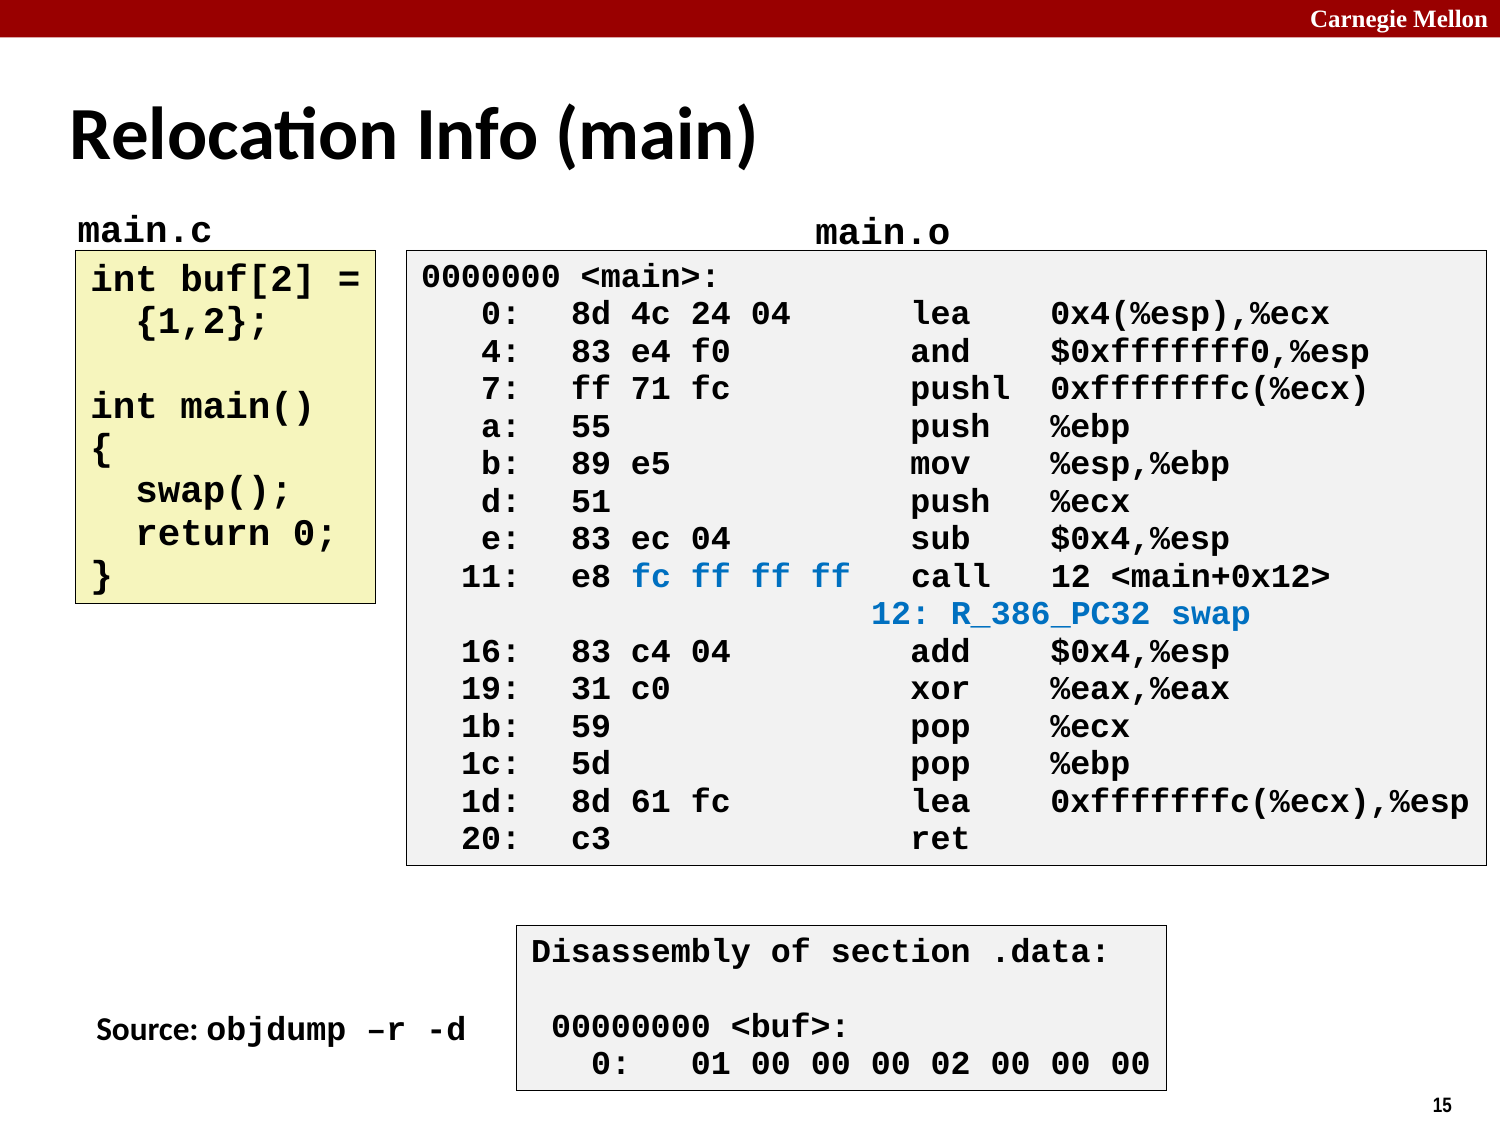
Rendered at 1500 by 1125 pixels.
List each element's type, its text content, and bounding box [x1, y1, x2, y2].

text_box 0000000 <main>: 0: 8d 4c 24 04 lea 0x4(%esp),%ecx 4: 83 e4 f0 and $0xfffffff0,%esp 7: ff 71 fc pushl 0xfffffffc(%ecx) a: 55 push %ebp b: 89 e5 mov %esp,%ebp d: 51 push %ecx e: 83 ec 04 sub $0x4,%esp 11: e8 fc ff ff ff call 12 <main+0x12> 12: R_386_PC32 swap 16: 83 c4 04 add $0x4,%esp 19: 31 c0 xor %eax,%eax 1b: 59 pop %ecx 1c: 5d pop %ebp 1d: 8d 61 fc lea 0xfffffffc(%ecx),%esp 20: c3 ret [406, 249, 1486, 866]
text_box main.c [63, 197, 228, 257]
text_box Source: objdump –r -d [81, 1001, 482, 1057]
title Relocation Info (main) [54, 72, 1485, 202]
text_box main.o [800, 199, 966, 249]
text_box Disassembly of section .data: 00000000 <buf>: 0: 01 00 00 00 02 00 00 00 [516, 924, 1167, 1091]
text_box int buf[2] = {1,2}; int main() { swap(); return 0; } [75, 249, 376, 604]
